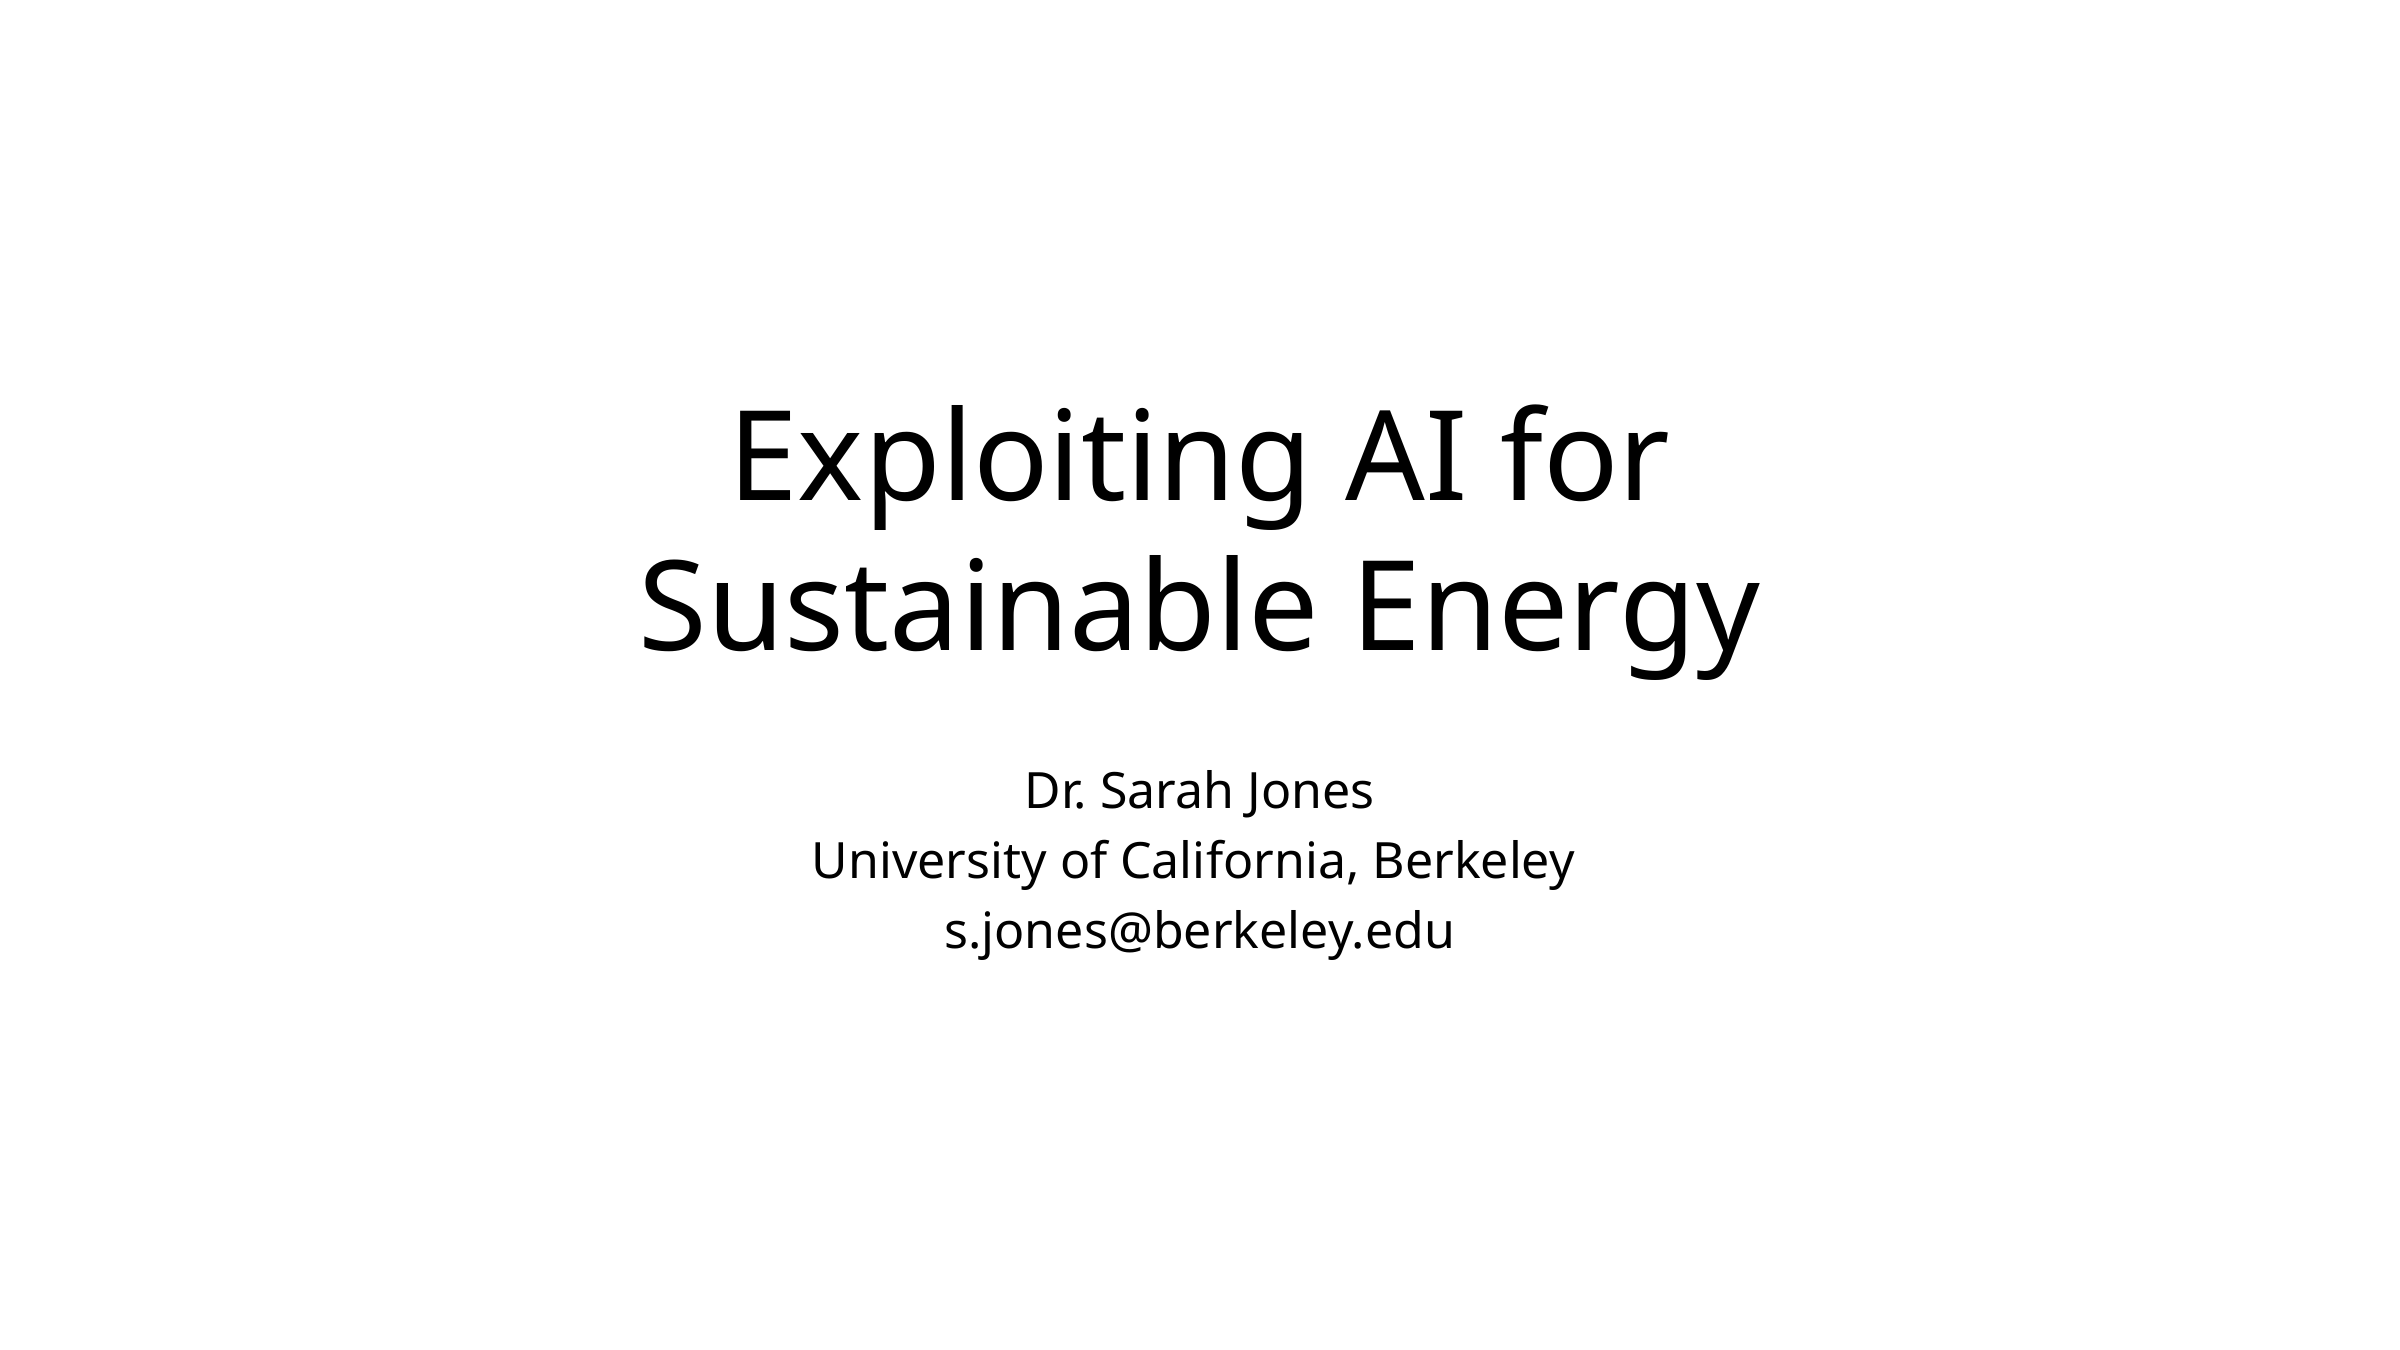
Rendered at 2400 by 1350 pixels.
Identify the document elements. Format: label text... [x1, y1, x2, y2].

title Exploiting AI for Sustainable Energy [450, 329, 1950, 721]
subtitle Dr. Sarah Jones University of California, Berkeley s.jones@berkeley.edu [450, 750, 1950, 1023]
